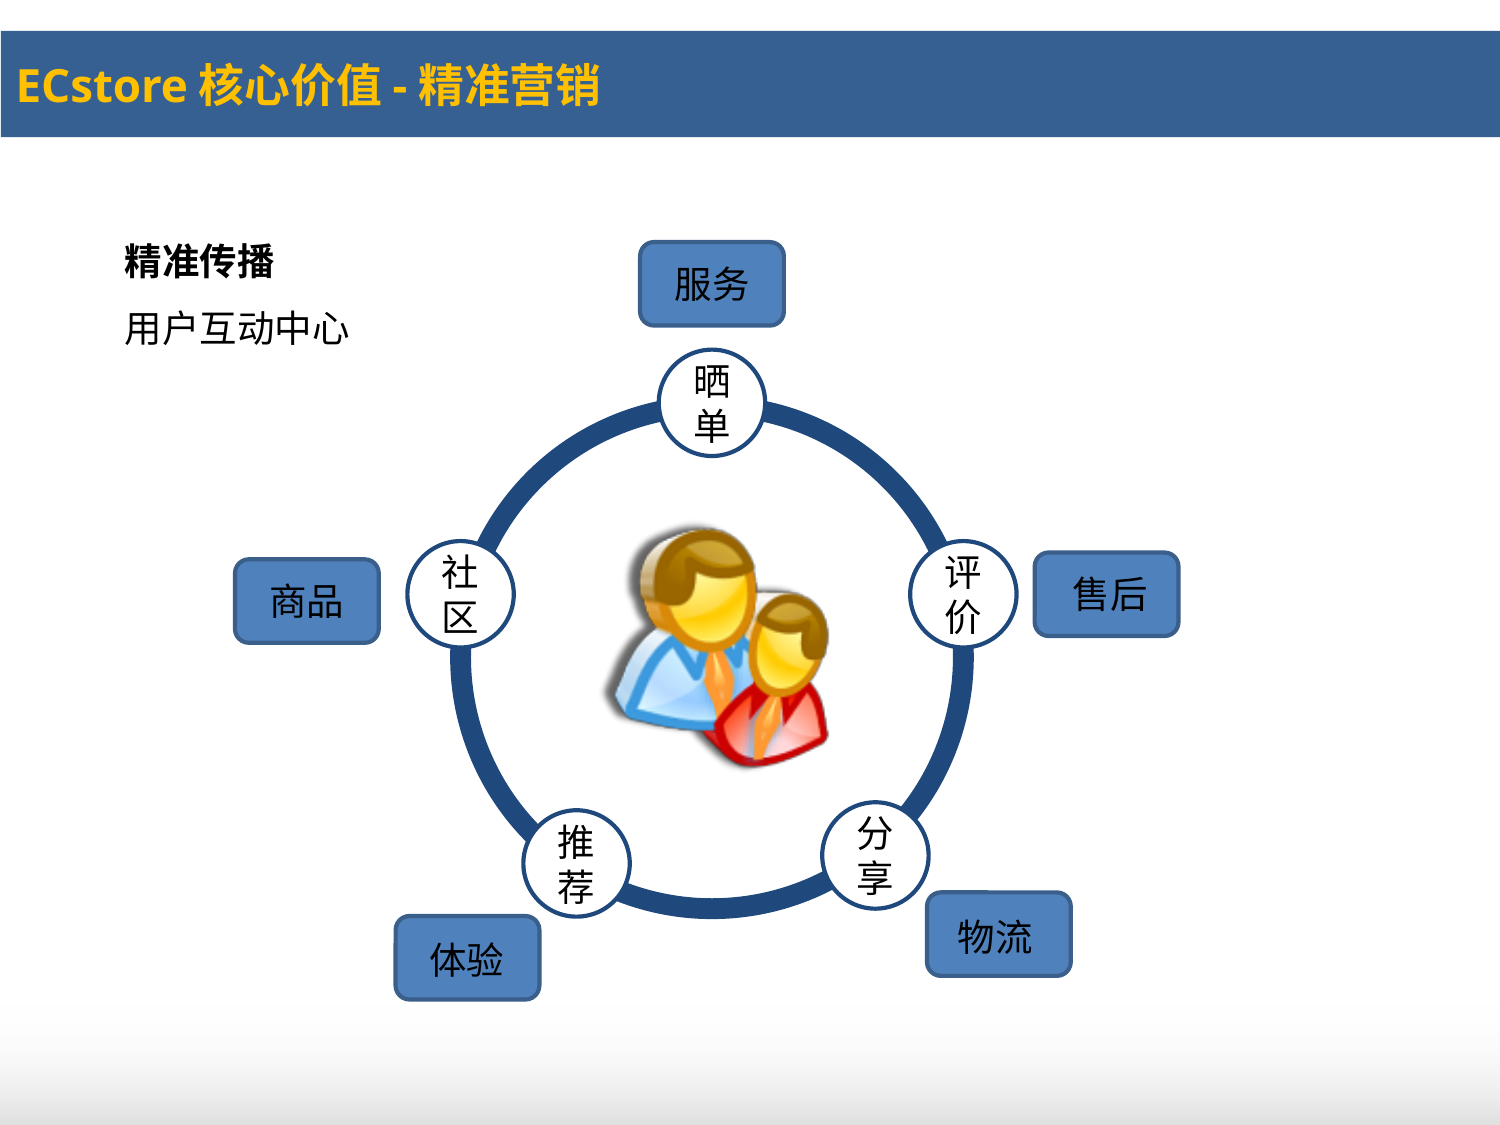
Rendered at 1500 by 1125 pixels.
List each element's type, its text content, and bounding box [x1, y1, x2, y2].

text_box [232, 557, 381, 645]
text_box 体验 [414, 929, 520, 989]
text_box 精准传播 用户互动中心 [110, 208, 860, 358]
text_box 服务 [659, 253, 765, 314]
text_box 物流 [942, 906, 1048, 967]
text_box [1032, 550, 1181, 639]
text_box ECstore核心价值-精准营销 [0, 29, 1500, 139]
text_box [924, 890, 1073, 978]
text_box [393, 915, 542, 1002]
picture [580, 513, 848, 782]
text_box 商品 [254, 570, 360, 631]
text_box 售后 [1057, 563, 1163, 624]
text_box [407, 349, 1017, 917]
